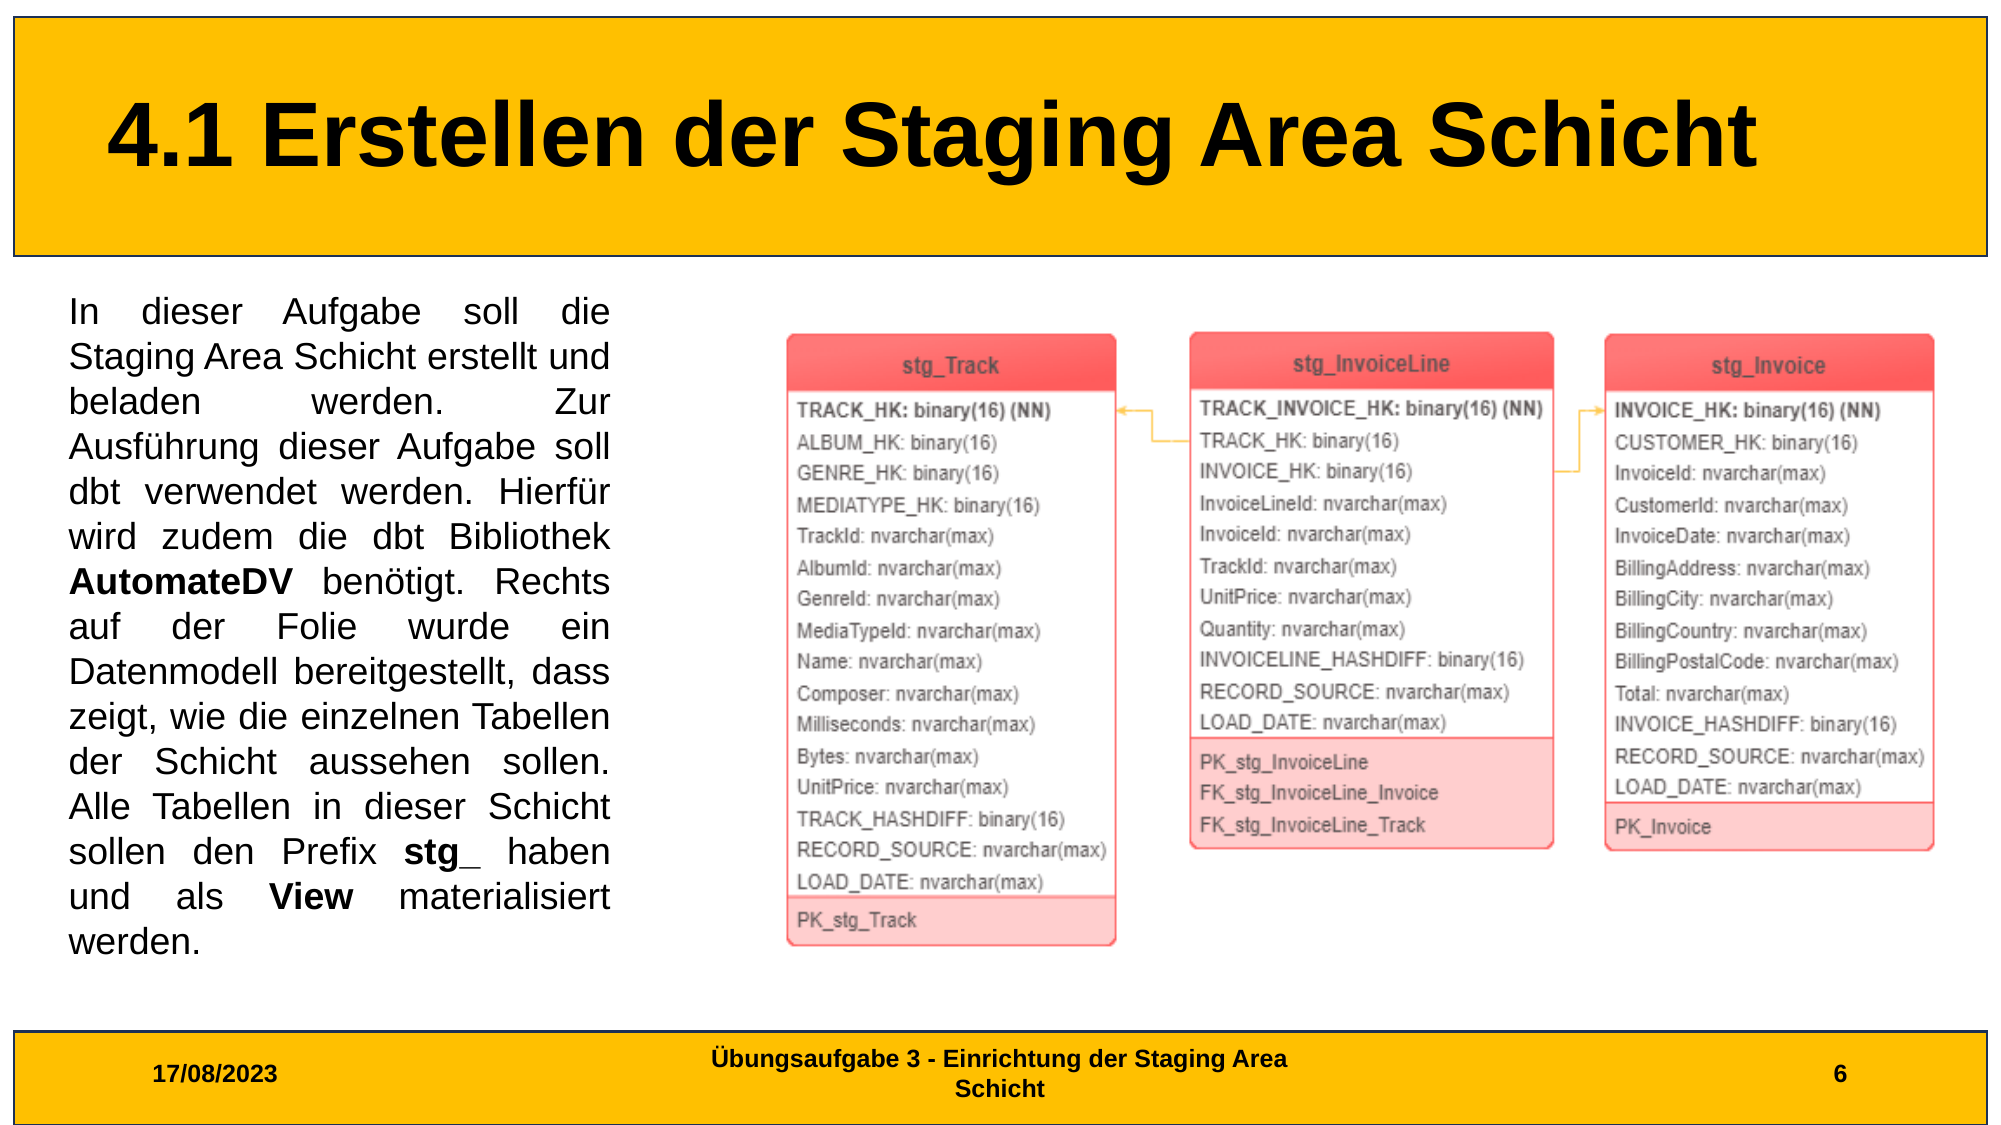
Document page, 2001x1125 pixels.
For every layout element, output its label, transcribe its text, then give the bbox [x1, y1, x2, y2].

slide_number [137, 1042, 588, 1103]
title 4.1 Erstellen der Staging Area Schicht [92, 27, 1973, 246]
text_box In dieser Aufgabe soll die Staging Area Schicht erstellt und beladen werden. Zur Ausführung dieser Aufgabe soll dbt verwendet werden. Hierfür wird zudem die dbt Bibliothek AutomateDV benötigt. Rechts auf der Folie wurde ein Datenmodell bereitgestellt, dass zeigt, wie die einzelnen Tabellen der Schicht aussehen sollen. Alle Tabellen in dieser Schicht sollen den Prefix stg_ haben und als View materialisiert werden. [53, 280, 626, 970]
footer Übungsaufgabe 3 - Einrichtung der Staging Area Schicht [662, 1042, 1338, 1103]
slide_number 6 [1412, 1042, 1863, 1103]
picture [773, 317, 1947, 960]
text_box [13, 1030, 1988, 1125]
text_box [13, 16, 1988, 257]
